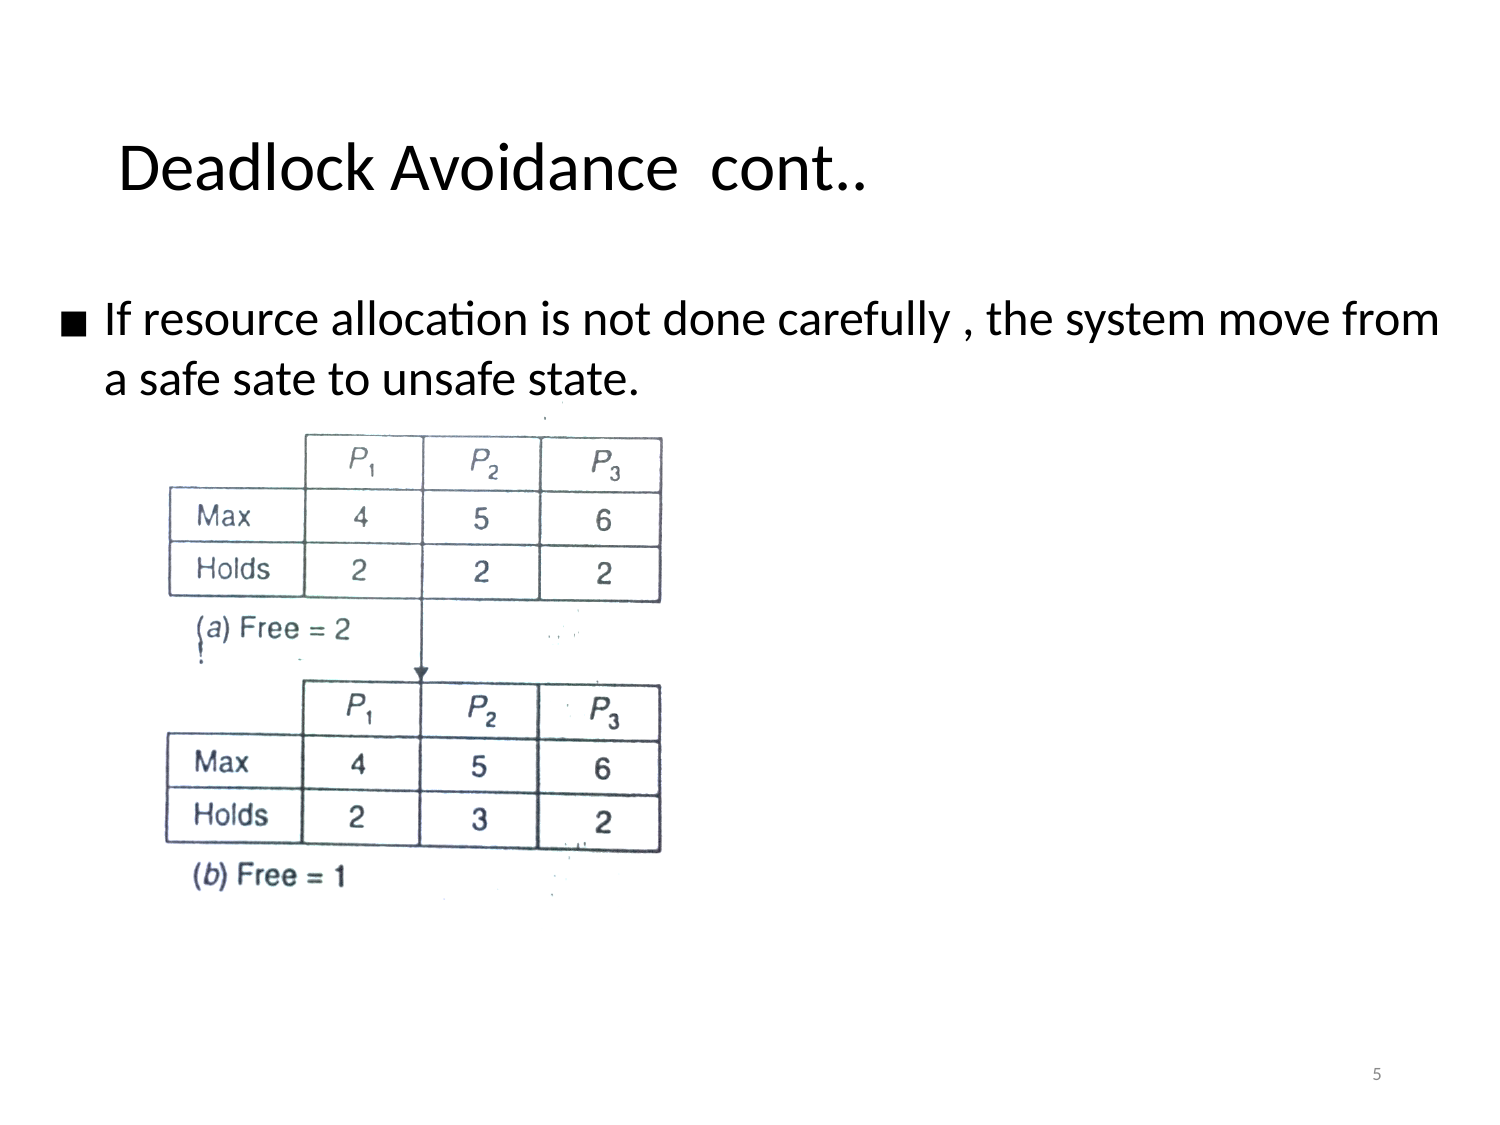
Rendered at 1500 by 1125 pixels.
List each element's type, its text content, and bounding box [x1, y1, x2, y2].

title Deadlock Avoidance cont.. [103, 59, 1397, 277]
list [102, 383, 731, 937]
text_box ‹#› [1059, 1042, 1397, 1103]
text_box If resource allocation is not done carefully , the system move from a safe sate to unsafe state. [41, 277, 1456, 413]
